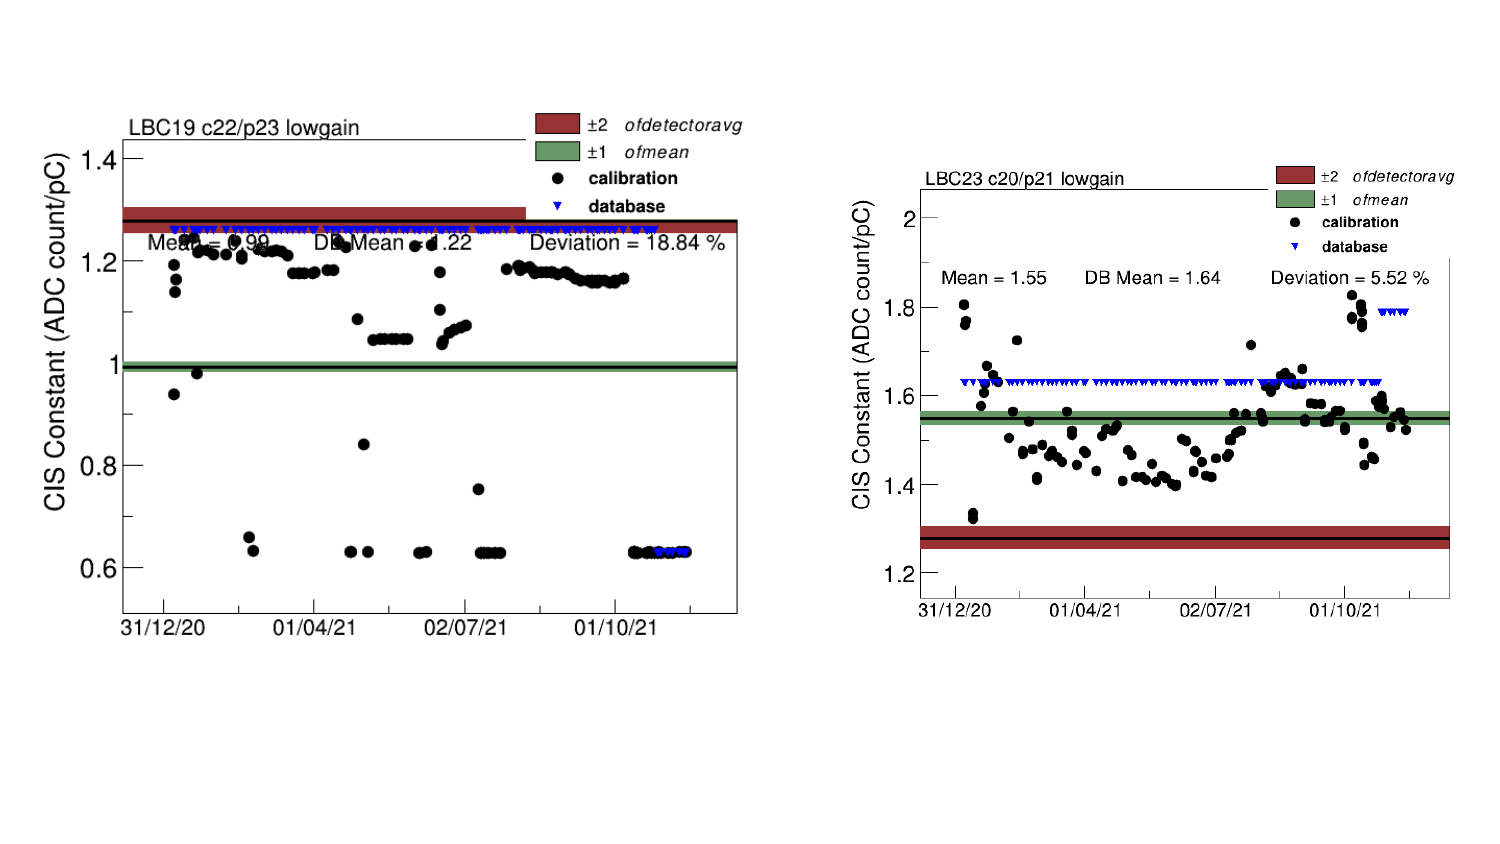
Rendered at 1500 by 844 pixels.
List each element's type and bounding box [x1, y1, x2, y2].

picture [0, 110, 1500, 710]
